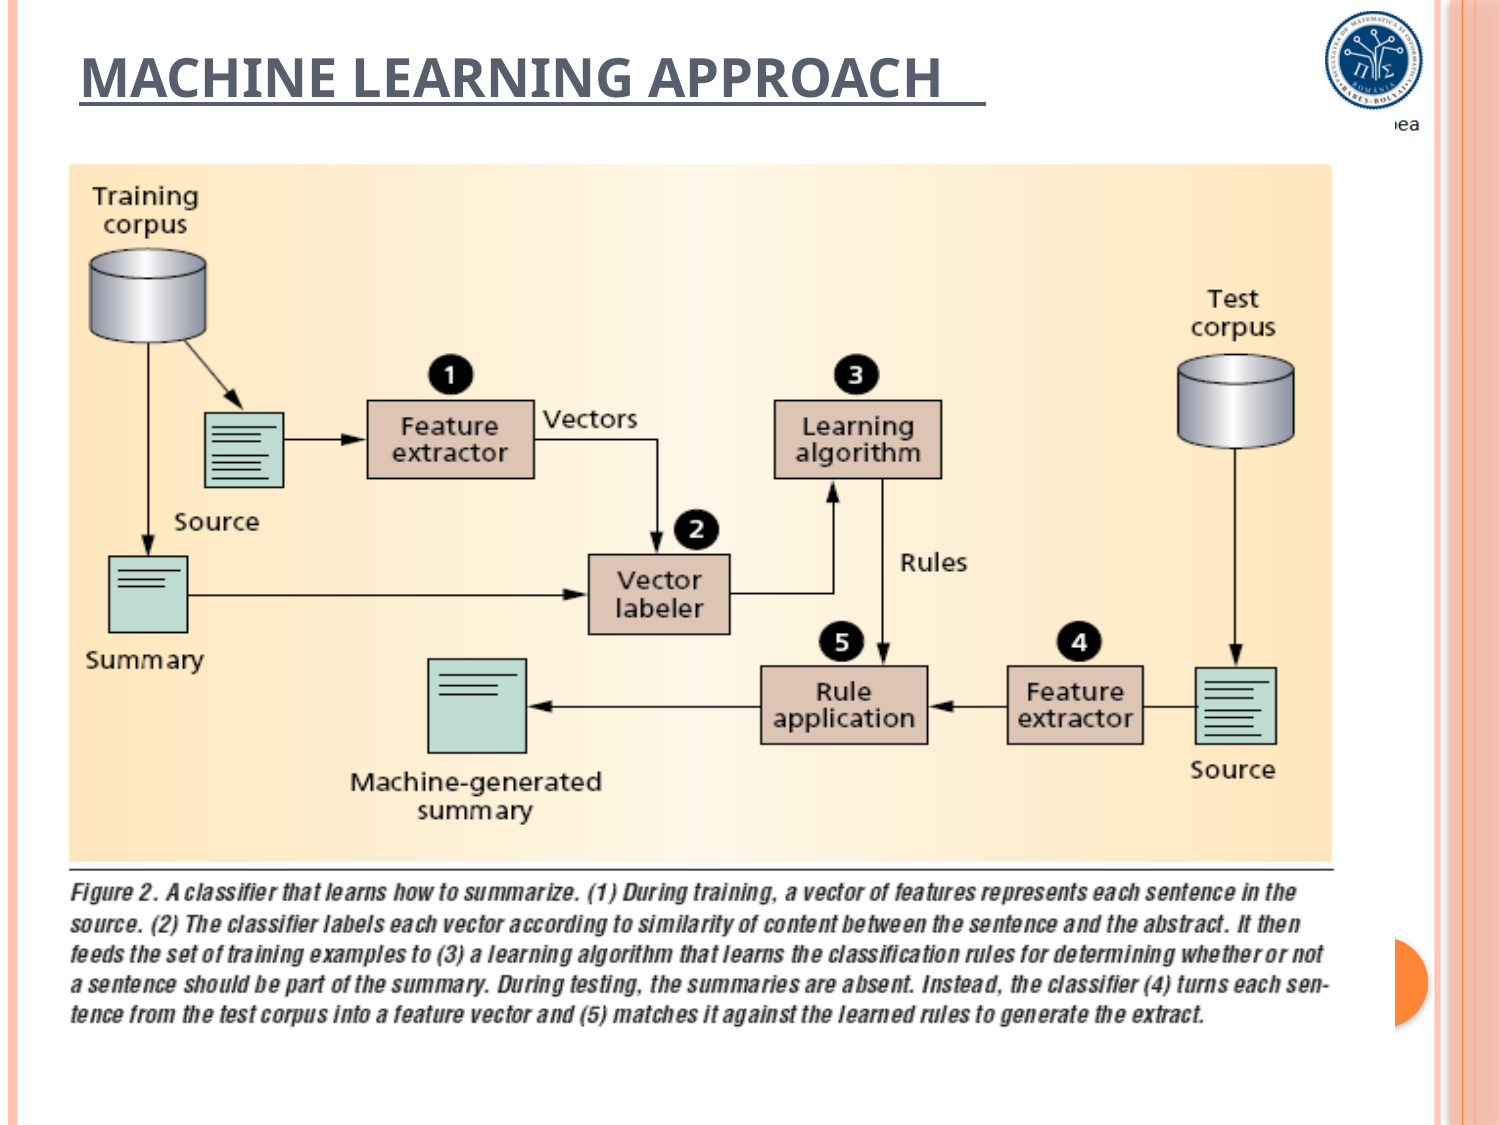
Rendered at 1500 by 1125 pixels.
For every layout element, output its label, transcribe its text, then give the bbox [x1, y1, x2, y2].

title Machine learning approach [64, 11, 1321, 111]
picture [45, 10, 1430, 1042]
